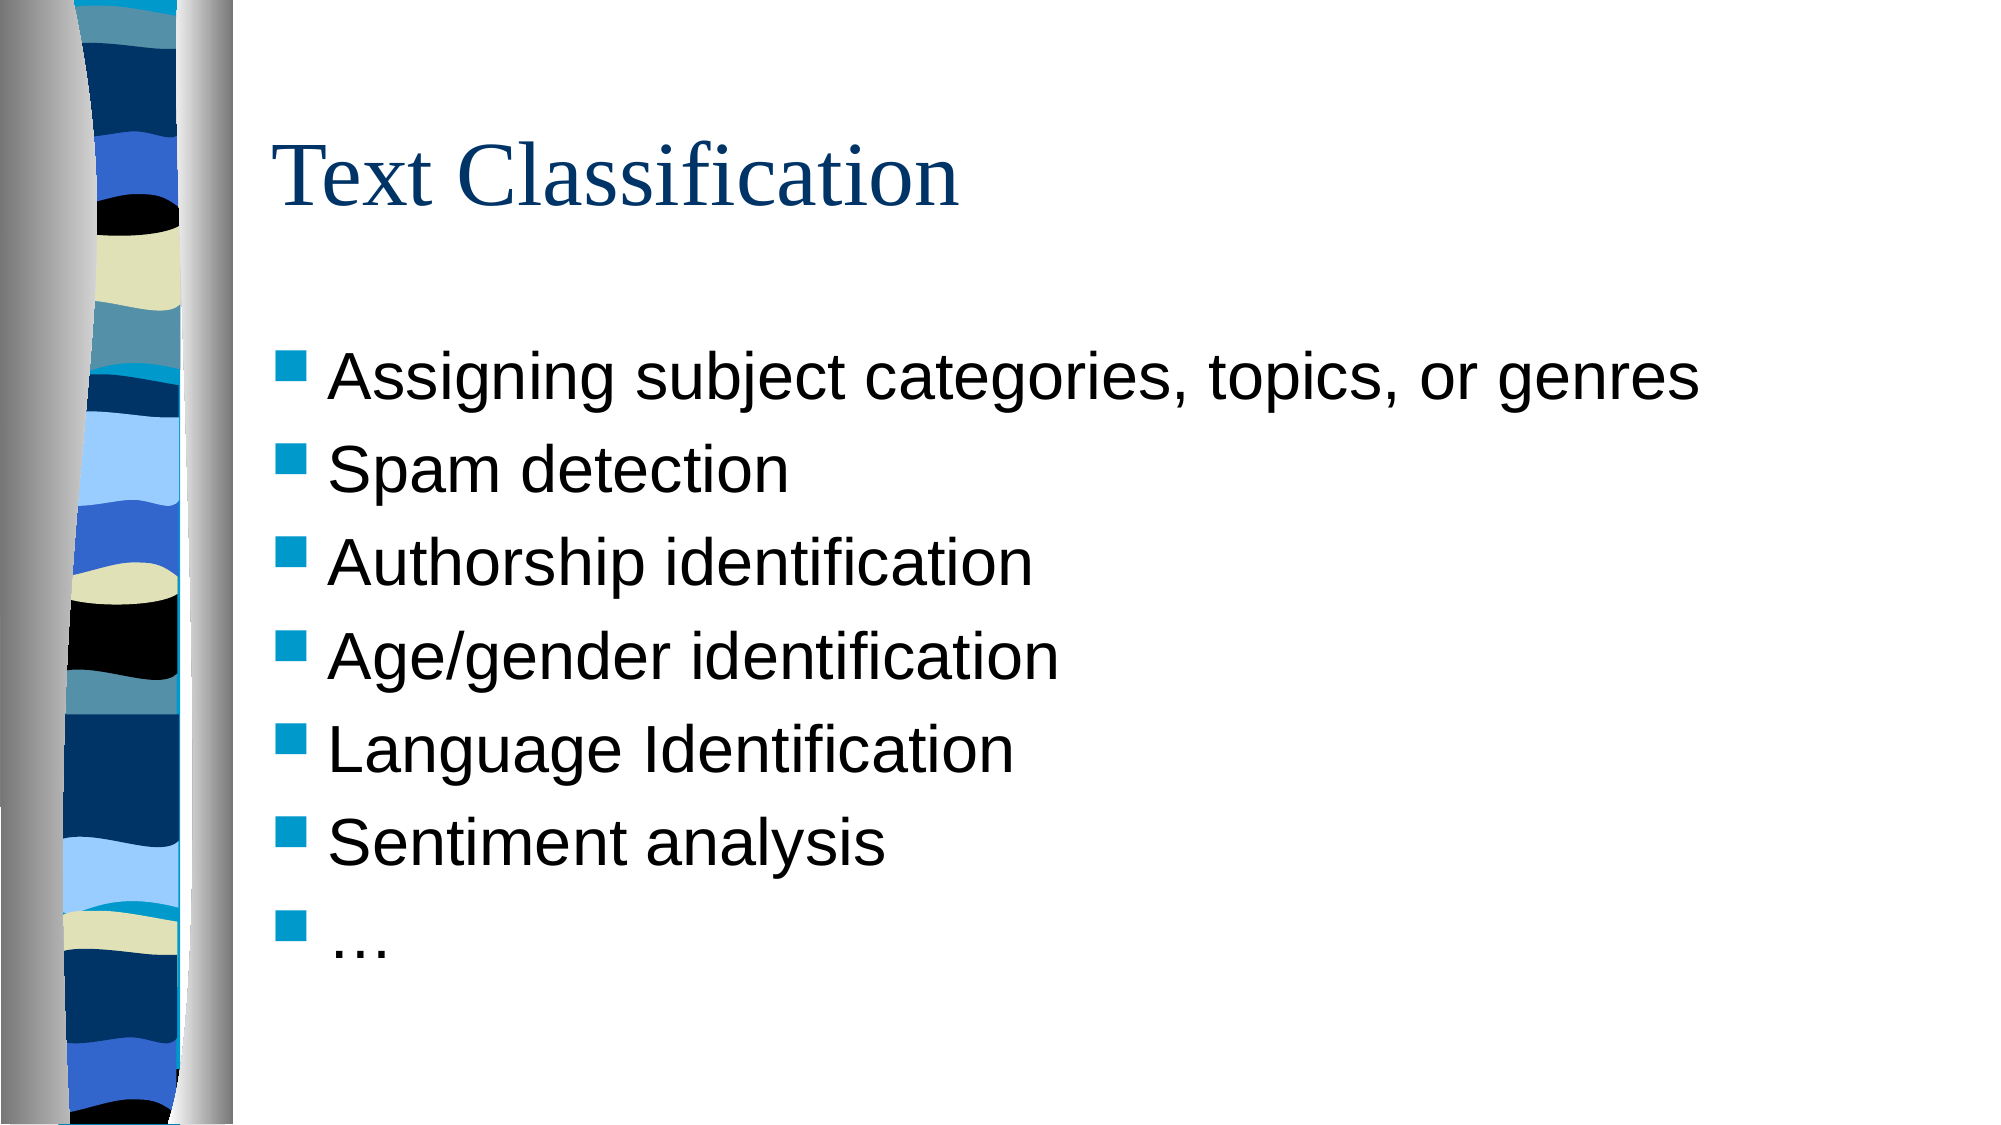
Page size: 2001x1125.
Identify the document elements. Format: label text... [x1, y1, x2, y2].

title Text Classification [256, 74, 1957, 263]
list Assigning subject categories, topics, or genres Spam detection Authorship identification Age/gender identification Language Identification Sentiment analysis … [256, 324, 1957, 1001]
